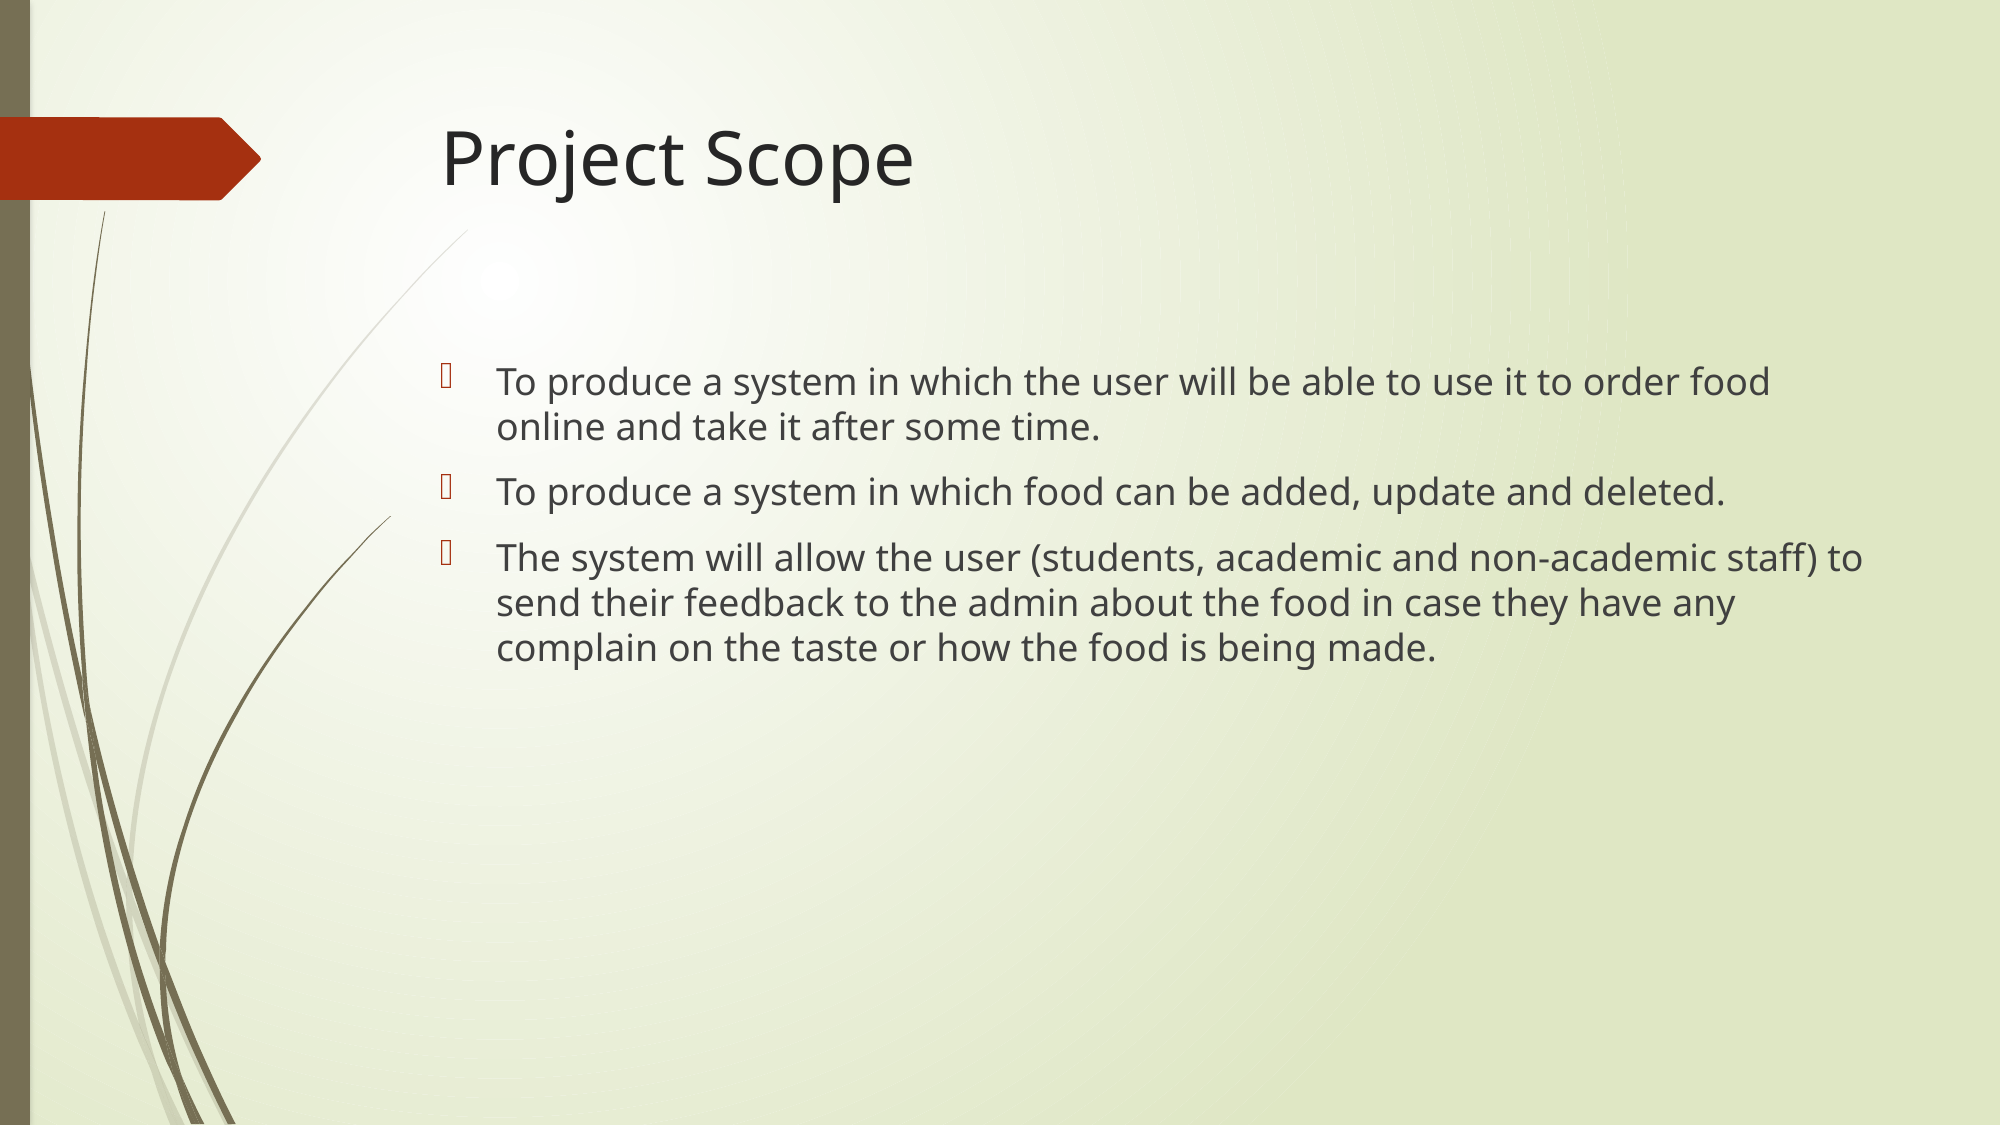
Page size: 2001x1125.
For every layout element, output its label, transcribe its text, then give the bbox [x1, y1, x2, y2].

list To produce a system in which the user will be able to use it to order food online and take it after some time. To produce a system in which food can be added, update and deleted. The system will allow the user (students, academic and non-academic staff) to send their feedback to the admin about the food in case they have any complain on the taste or how the food is being made. [424, 350, 1888, 970]
title Project Scope [425, 102, 1888, 313]
